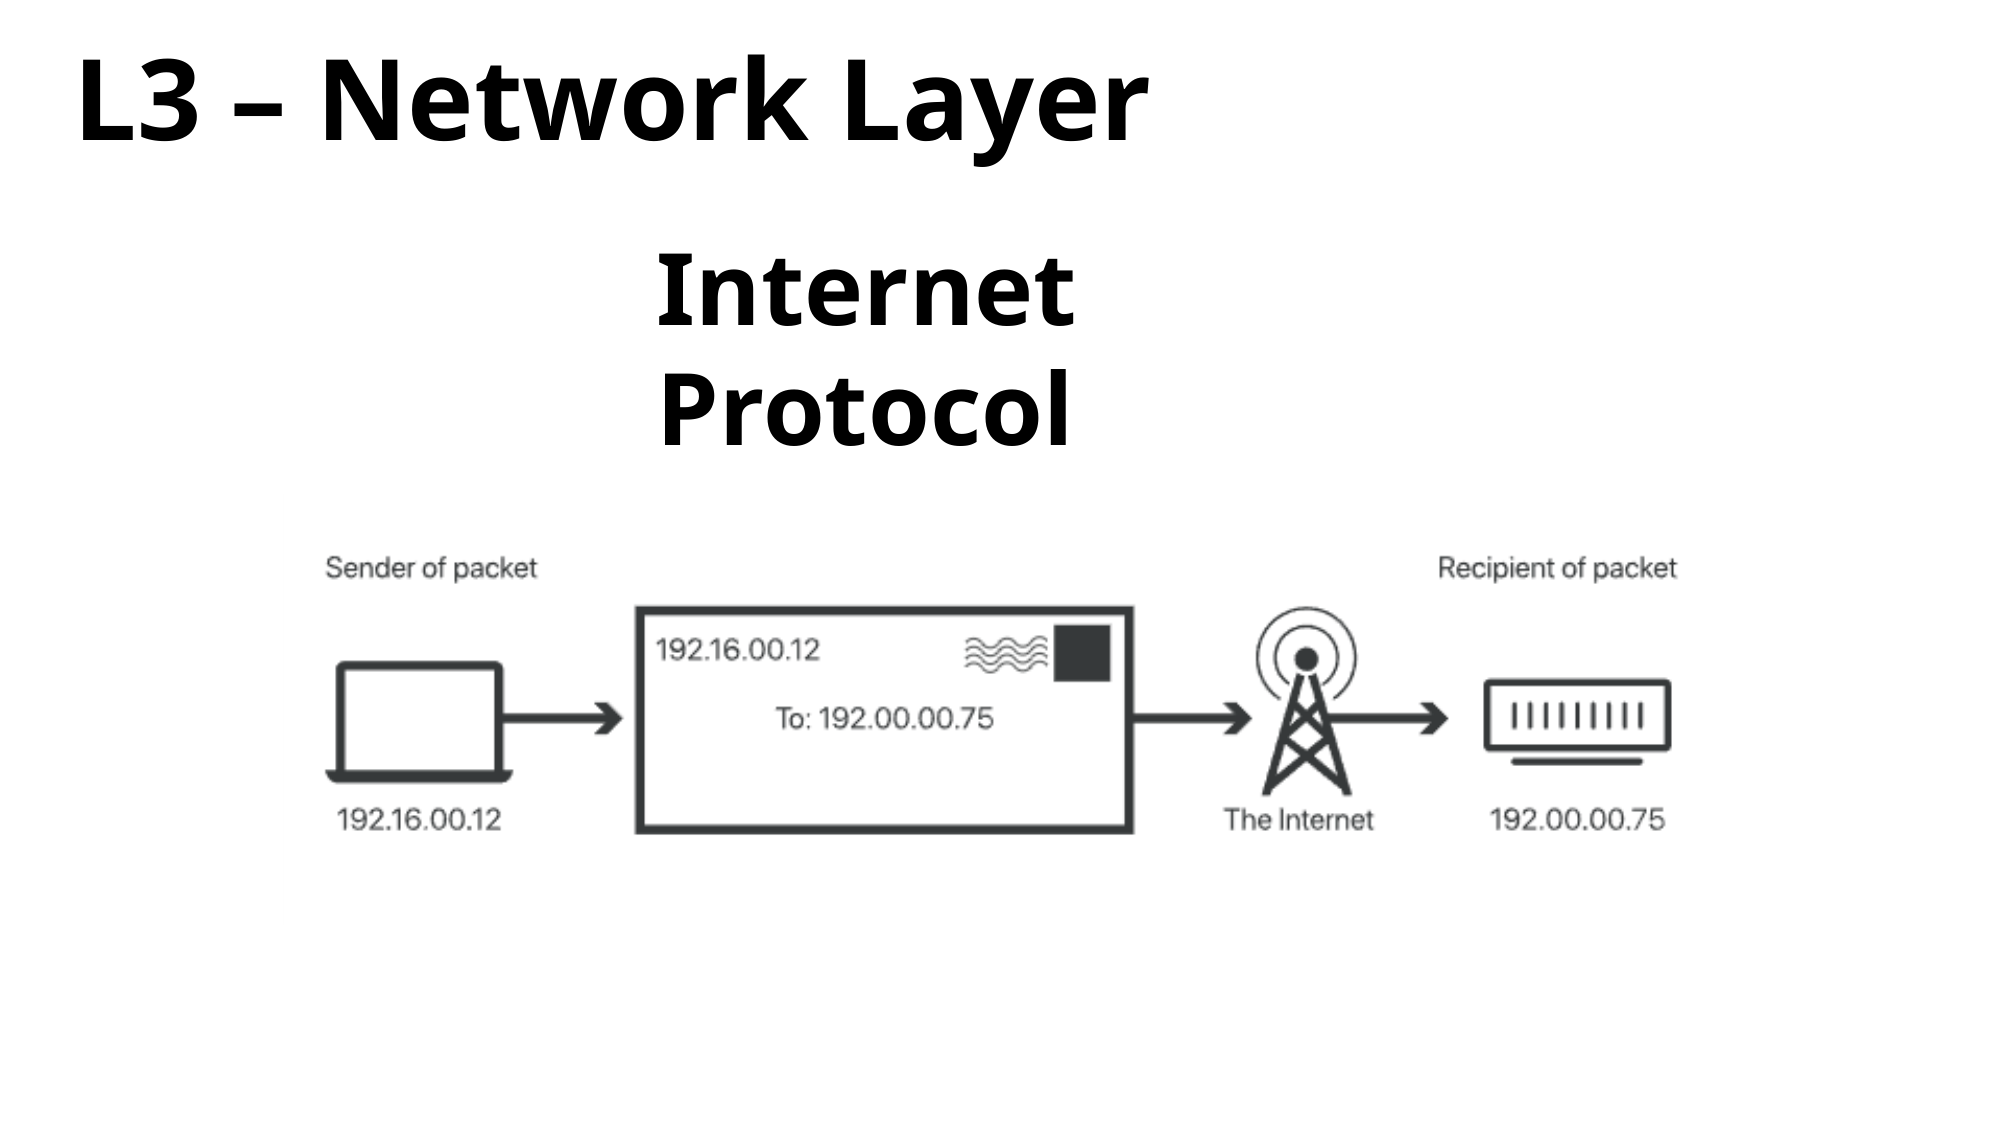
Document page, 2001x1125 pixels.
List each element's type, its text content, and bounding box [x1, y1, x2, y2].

text_box Internet Protocol [642, 218, 1500, 474]
text_box L3 – Network Layer [59, 20, 1195, 170]
picture [281, 494, 1769, 926]
